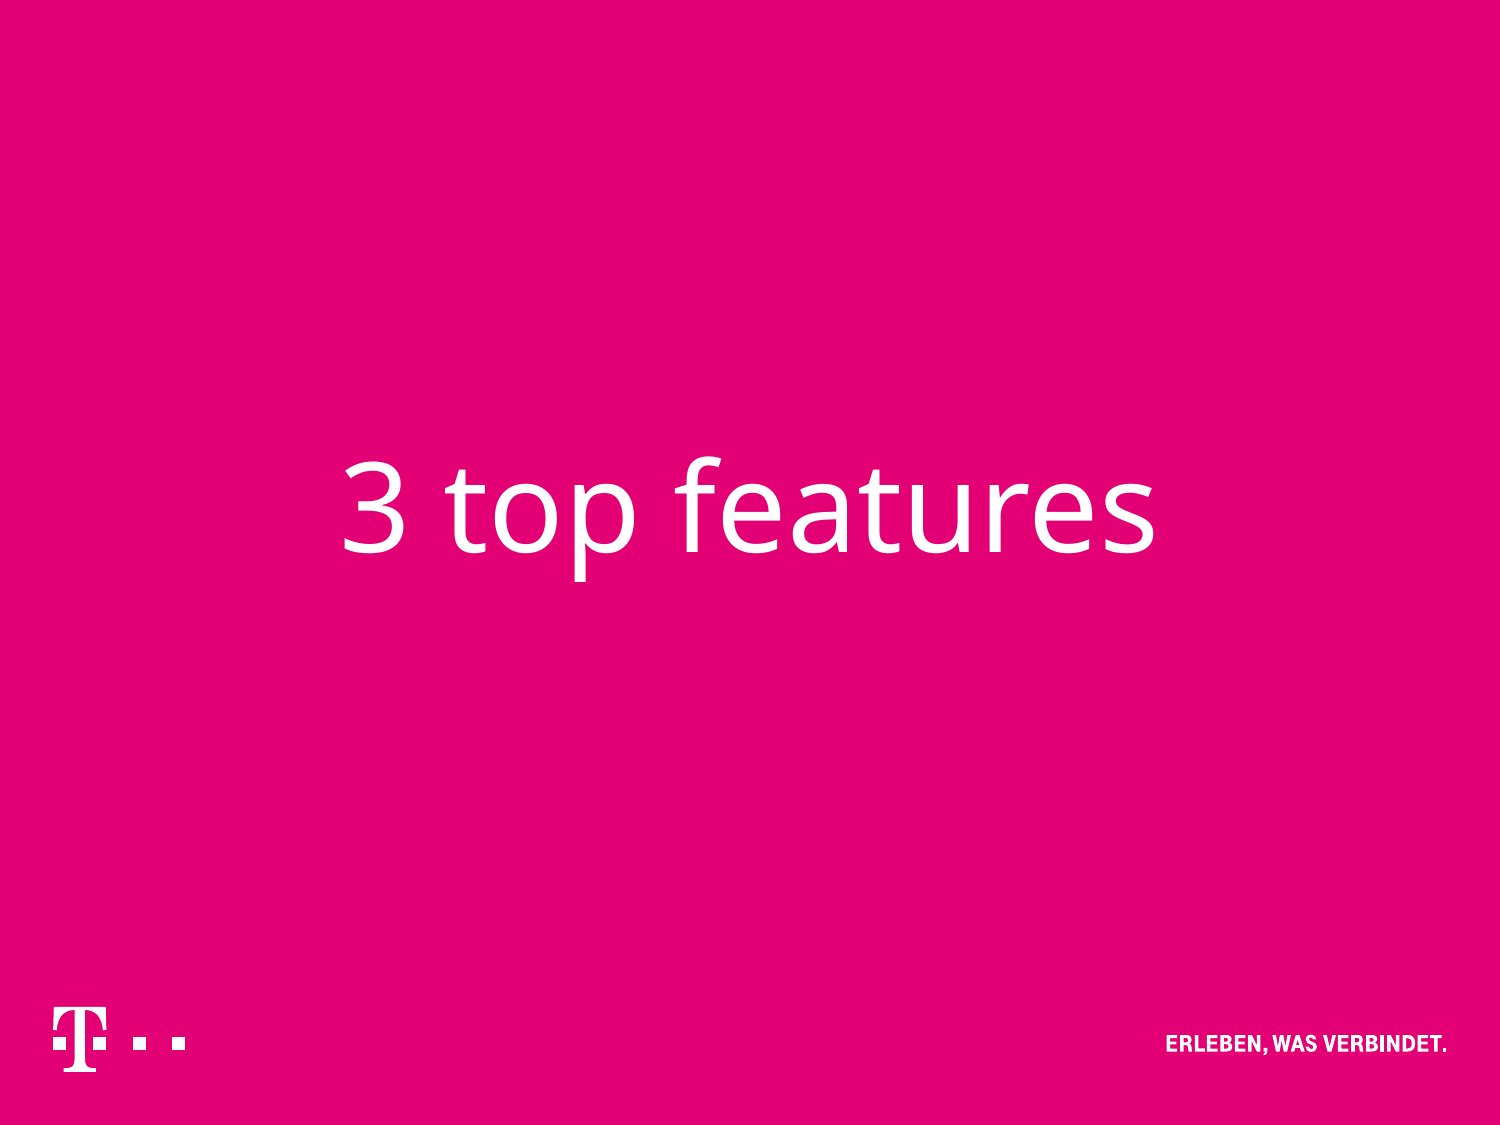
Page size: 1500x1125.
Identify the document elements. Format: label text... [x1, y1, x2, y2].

title 3 top features [339, 444, 1214, 585]
